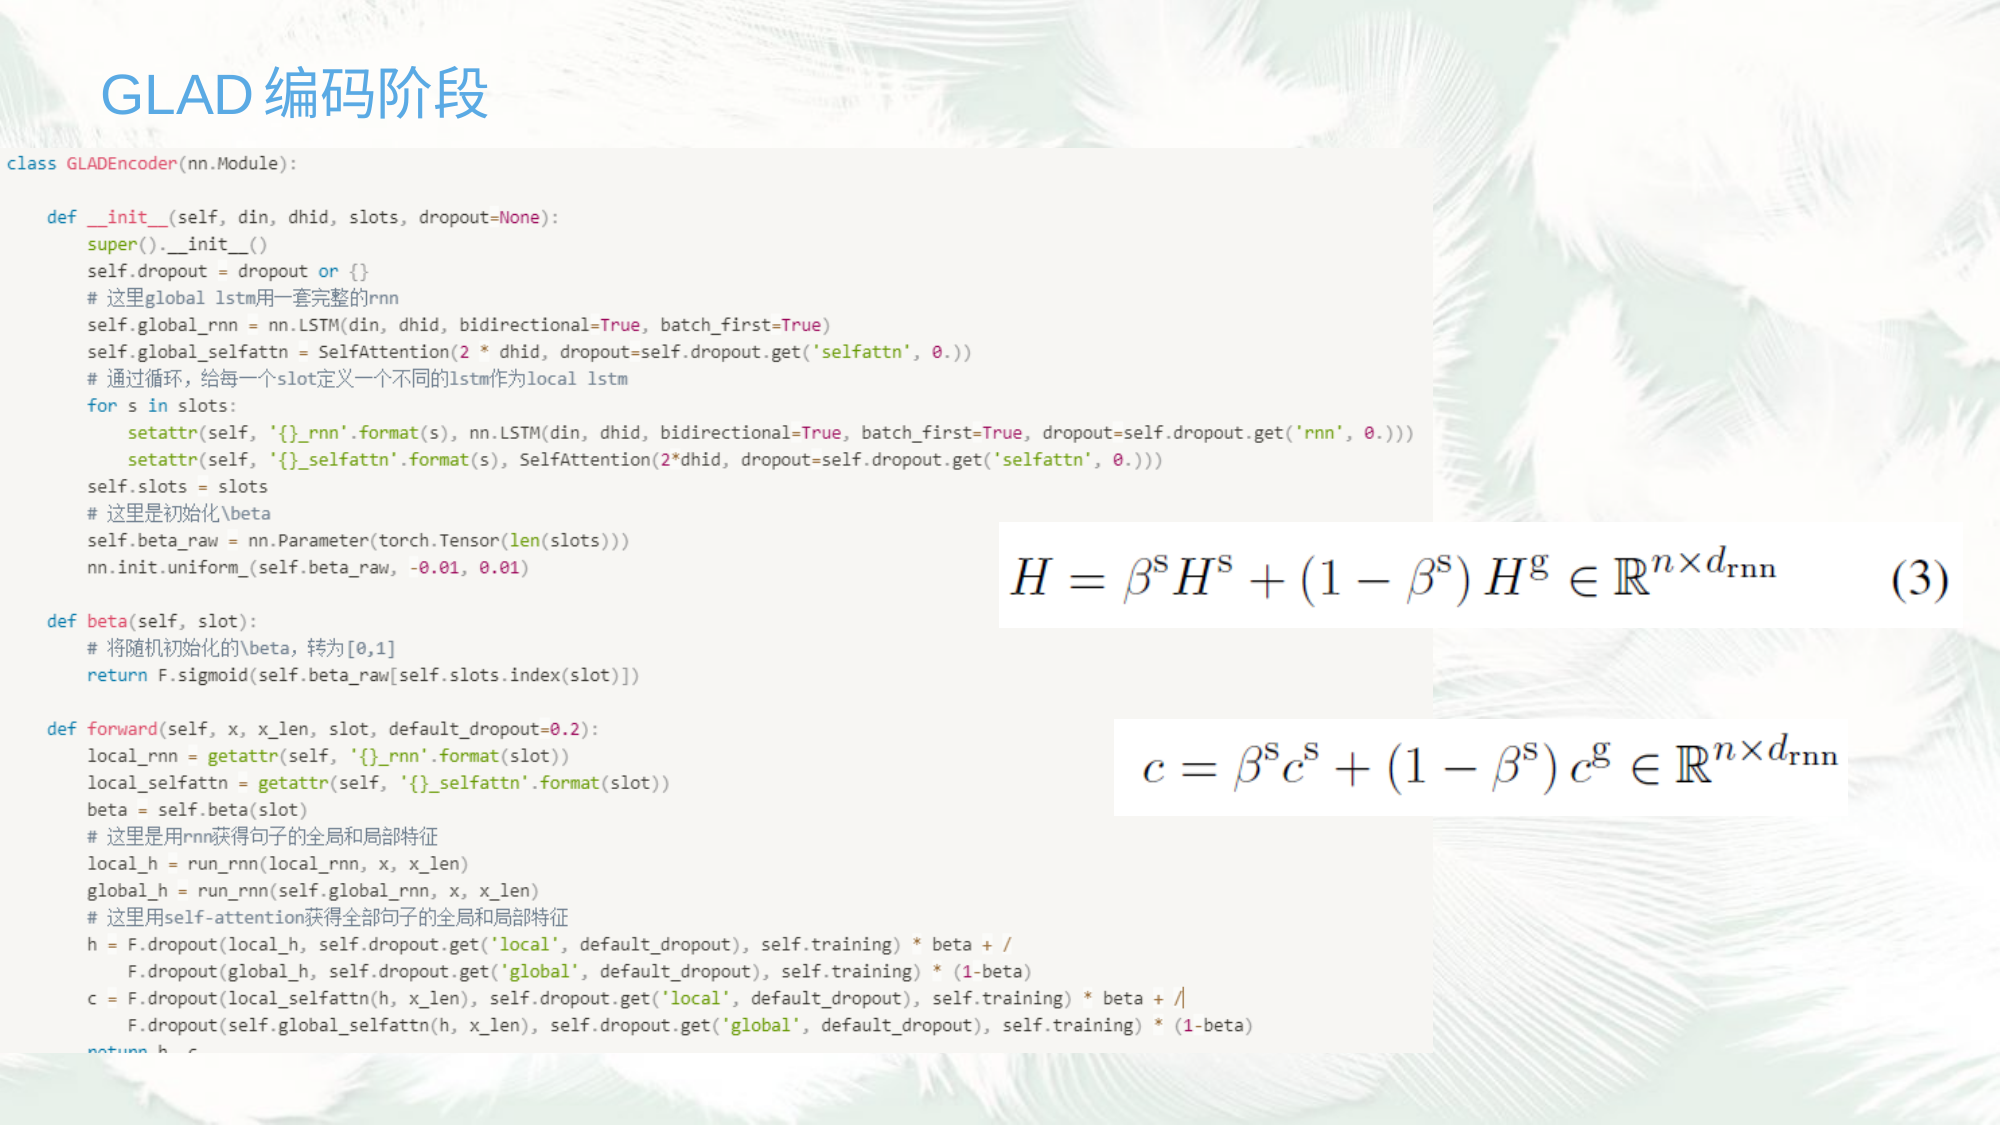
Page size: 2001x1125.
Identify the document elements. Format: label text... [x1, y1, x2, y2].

picture [0, 148, 1963, 1053]
text_box GLAD编码阶段 [85, 58, 655, 136]
